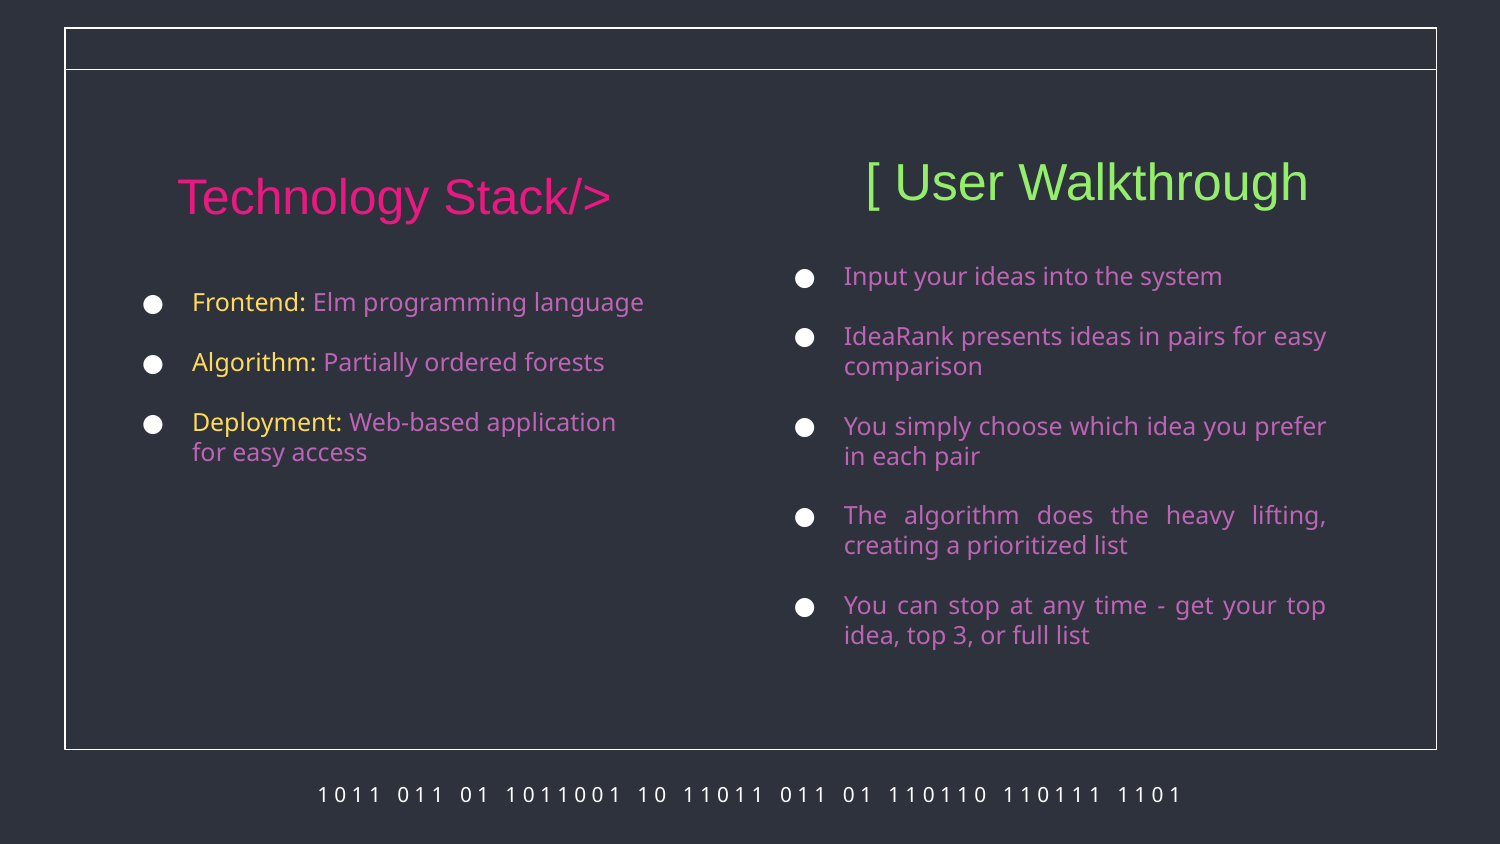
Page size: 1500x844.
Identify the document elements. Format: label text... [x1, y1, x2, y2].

text_box Technology Stack/> [121, 156, 682, 262]
text_box [ User Walkthrough [776, 140, 1384, 246]
subtitle Frontend: Elm programming language Algorithm: Partially ordered forests Deployment: Web-based application for easy access [102, 271, 663, 517]
subtitle Input your ideas into the system IdeaRank presents ideas in pairs for easy comparison You simply choose which idea you prefer in each pair The algorithm does the heavy lifting, creating a prioritized list You can stop at any time - get your top idea, top 3, or full list [753, 245, 1343, 490]
